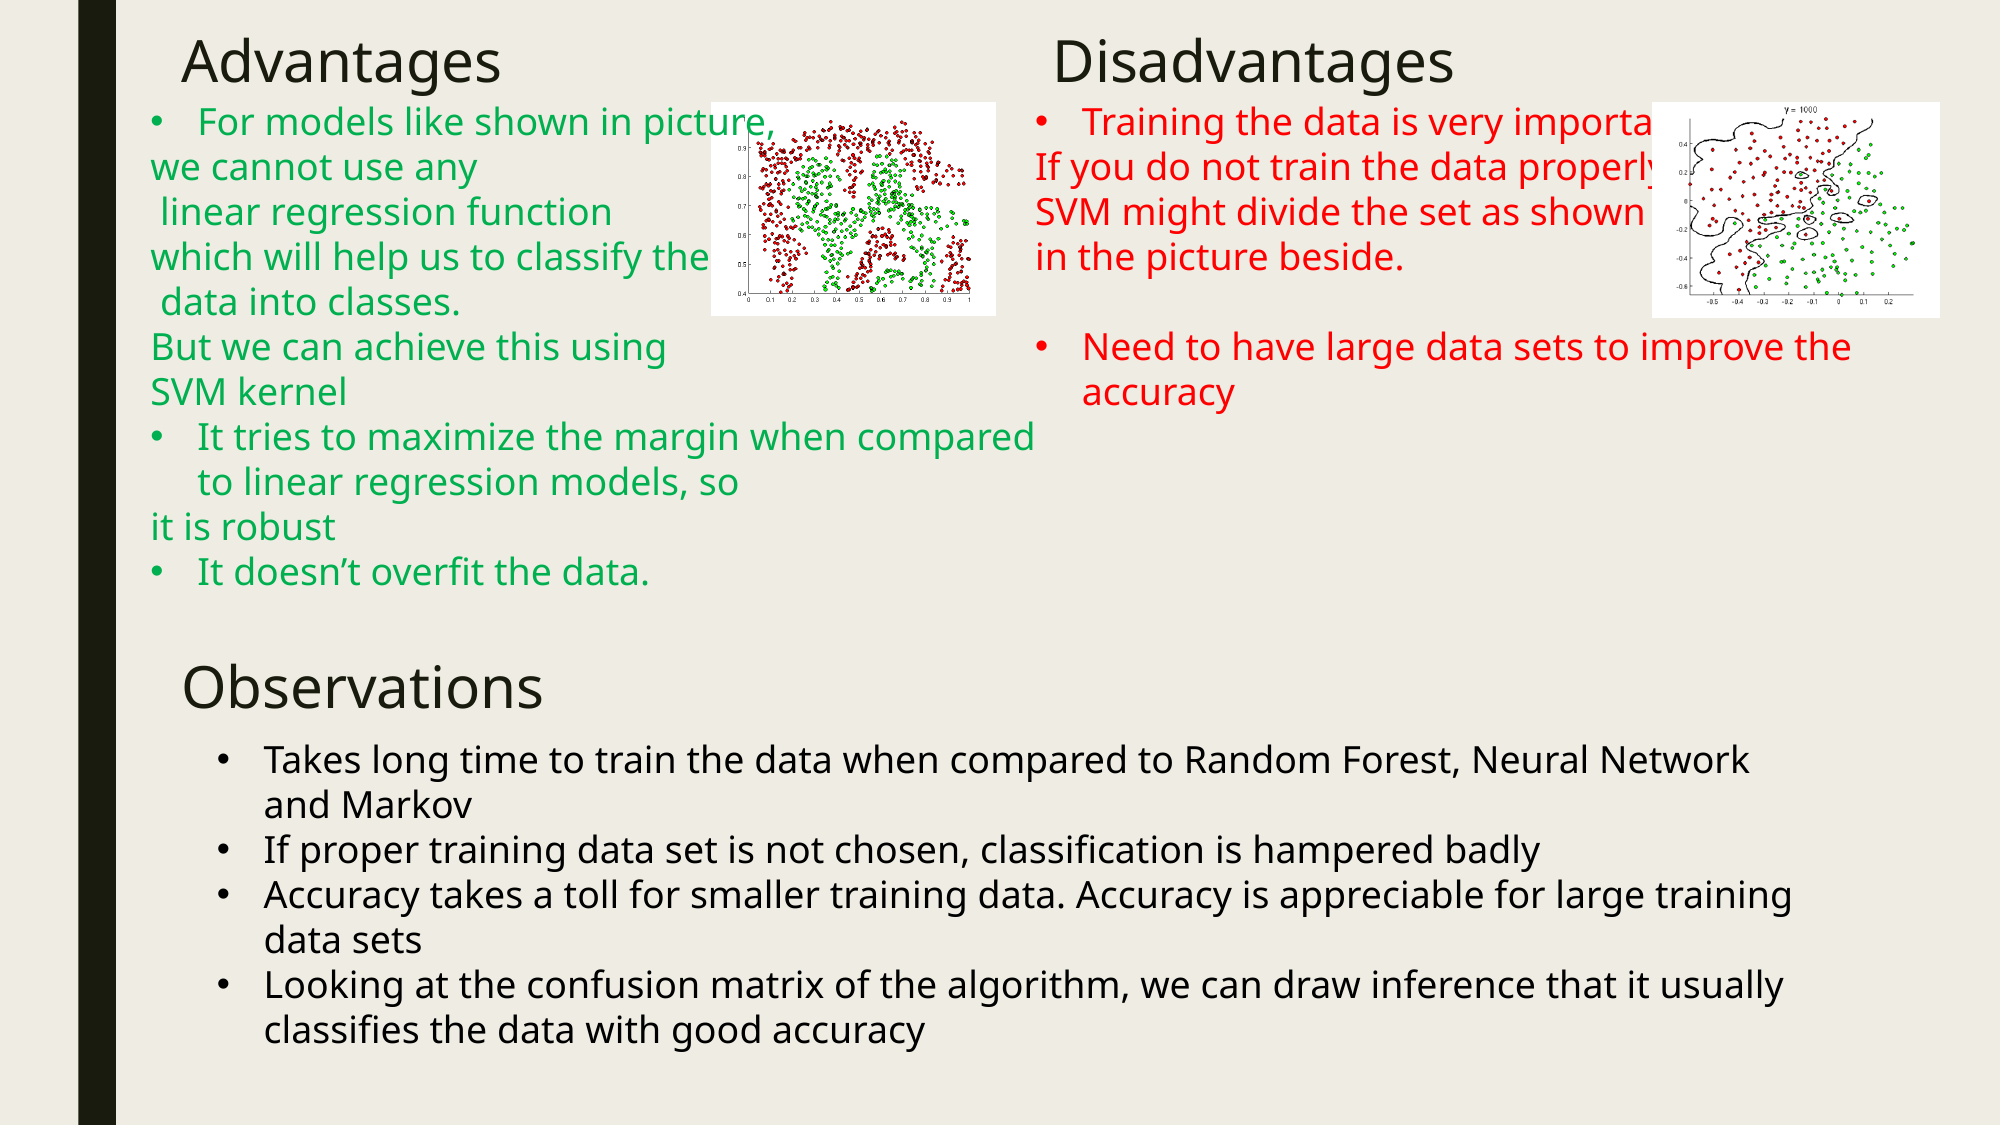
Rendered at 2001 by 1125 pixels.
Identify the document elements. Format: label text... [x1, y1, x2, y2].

text_box Disadvantages [1037, 25, 1969, 103]
picture [710, 102, 996, 316]
text_box Training the data is very important. If you do not train the data properly, SVM might divide the set as shown in the picture beside. Need to have large data sets to improve the accuracy [1069, 91, 1986, 466]
picture [1652, 102, 1940, 318]
text_box Observations [166, 651, 1097, 729]
title Advantages [166, 25, 1037, 91]
text_box For models like shown in picture, we cannot use any linear regression function which will help us to classify the data into classes. But we can achieve this using SVM kernel It tries to maximize the margin when compared to linear regression models, so it is robust It doesn’t overfit the data. [135, 91, 1069, 646]
text_box Takes long time to train the data when compared to Random Forest, Neural Network and Markov If proper training data set is not chosen, classification is hampered badly Accuracy takes a toll for smaller training data. Accuracy is appreciable for large training data sets Looking at the confusion matrix of the algorithm, we can draw inference that it usually classifies the data with good accuracy [202, 728, 1839, 1125]
